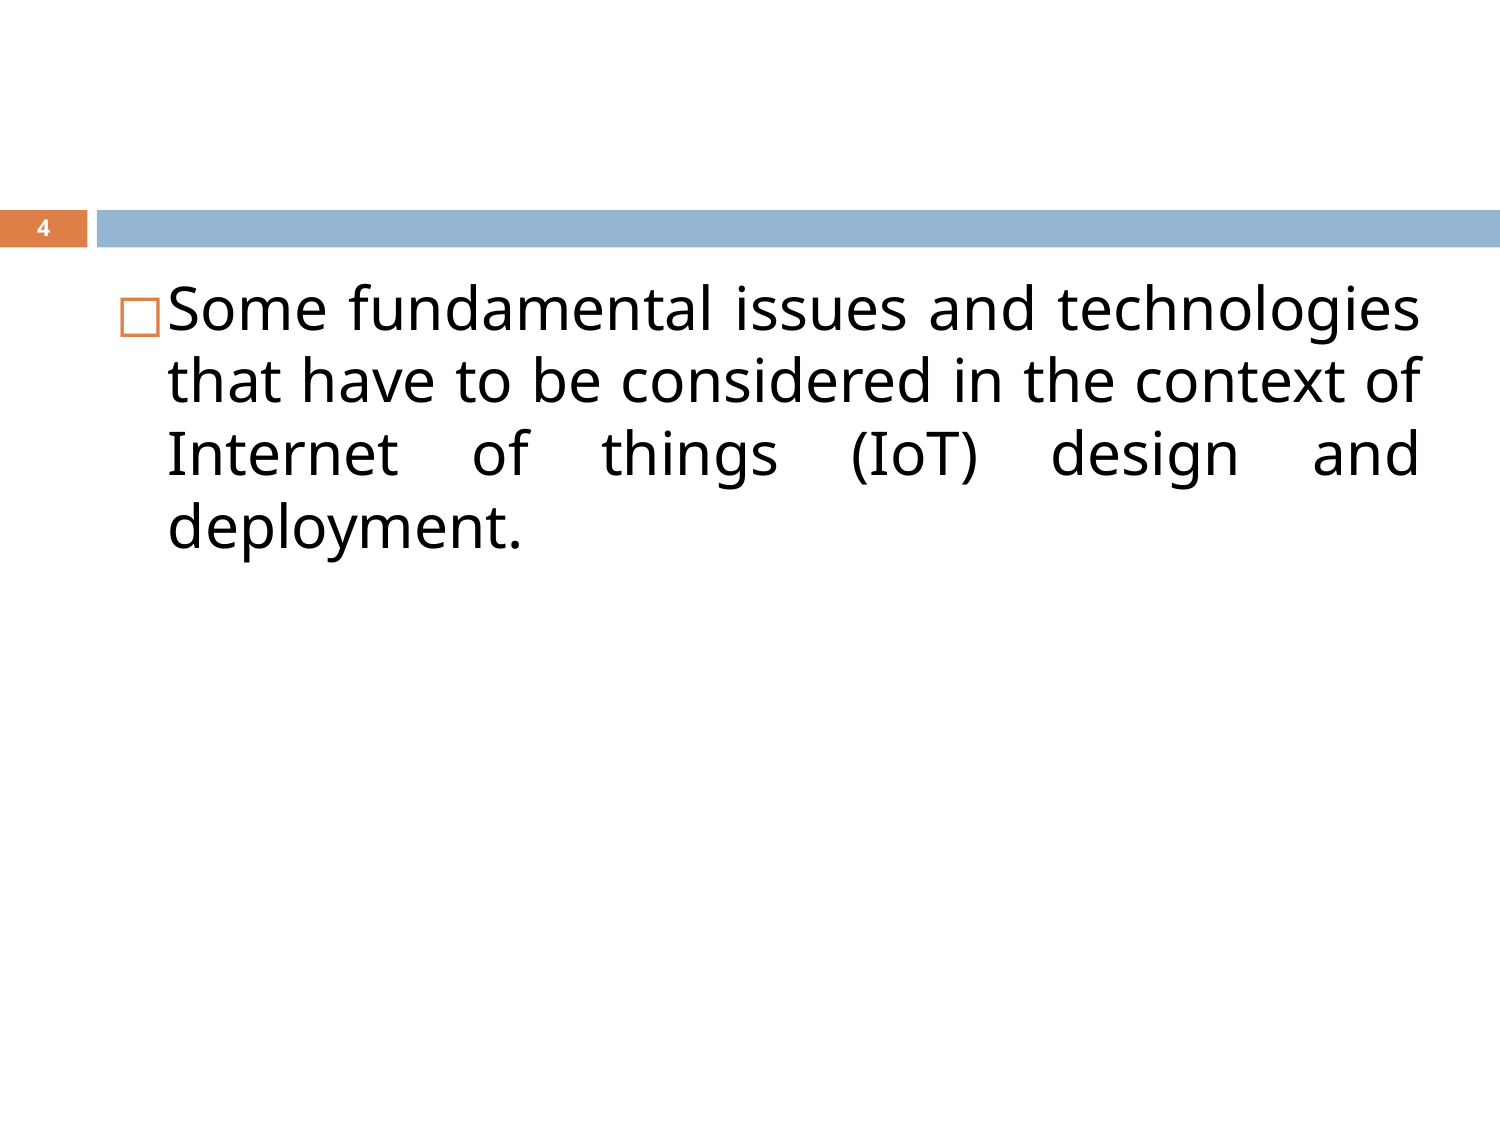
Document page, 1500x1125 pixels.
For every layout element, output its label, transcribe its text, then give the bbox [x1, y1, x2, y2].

slide_number ‹#› [0, 208, 88, 249]
list Some fundamental issues and technologies that have to be considered in the context of Internet of things (IoT) design and deployment. [100, 262, 1438, 1000]
